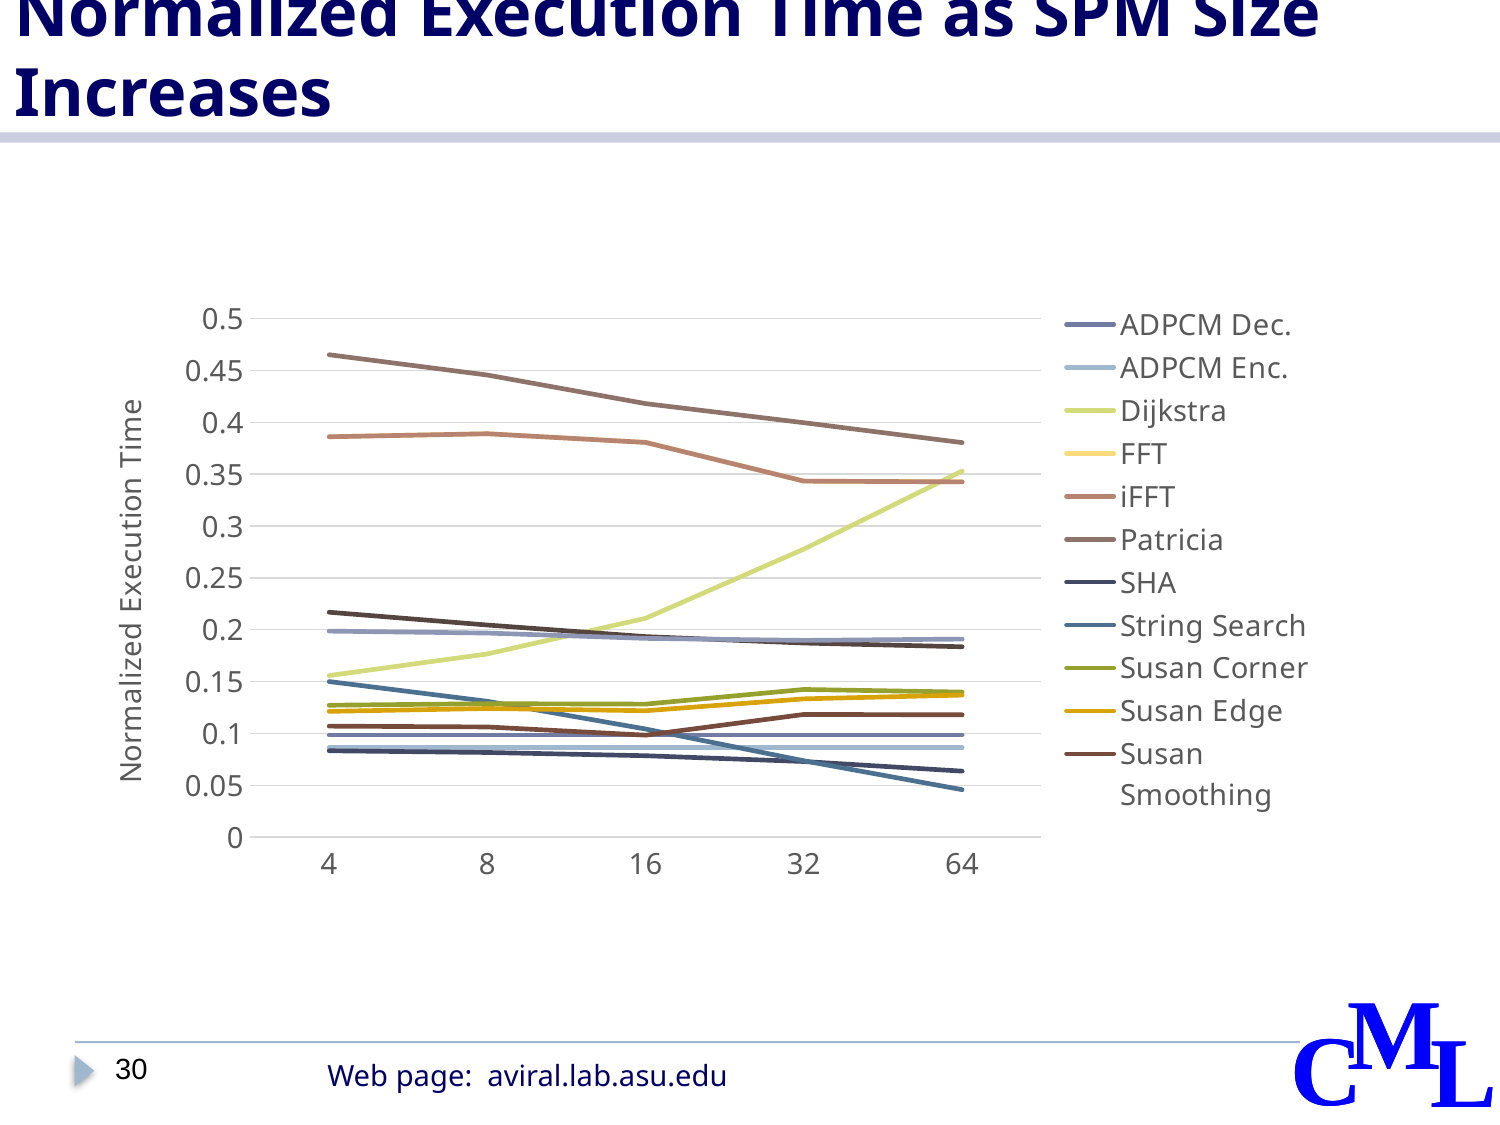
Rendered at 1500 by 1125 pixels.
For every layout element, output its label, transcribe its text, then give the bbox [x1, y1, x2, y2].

chart [74, 287, 1351, 901]
title Normalized Execution Time as SPM Size Increases [0, 0, 1500, 138]
slide_number 30 [100, 1042, 313, 1103]
